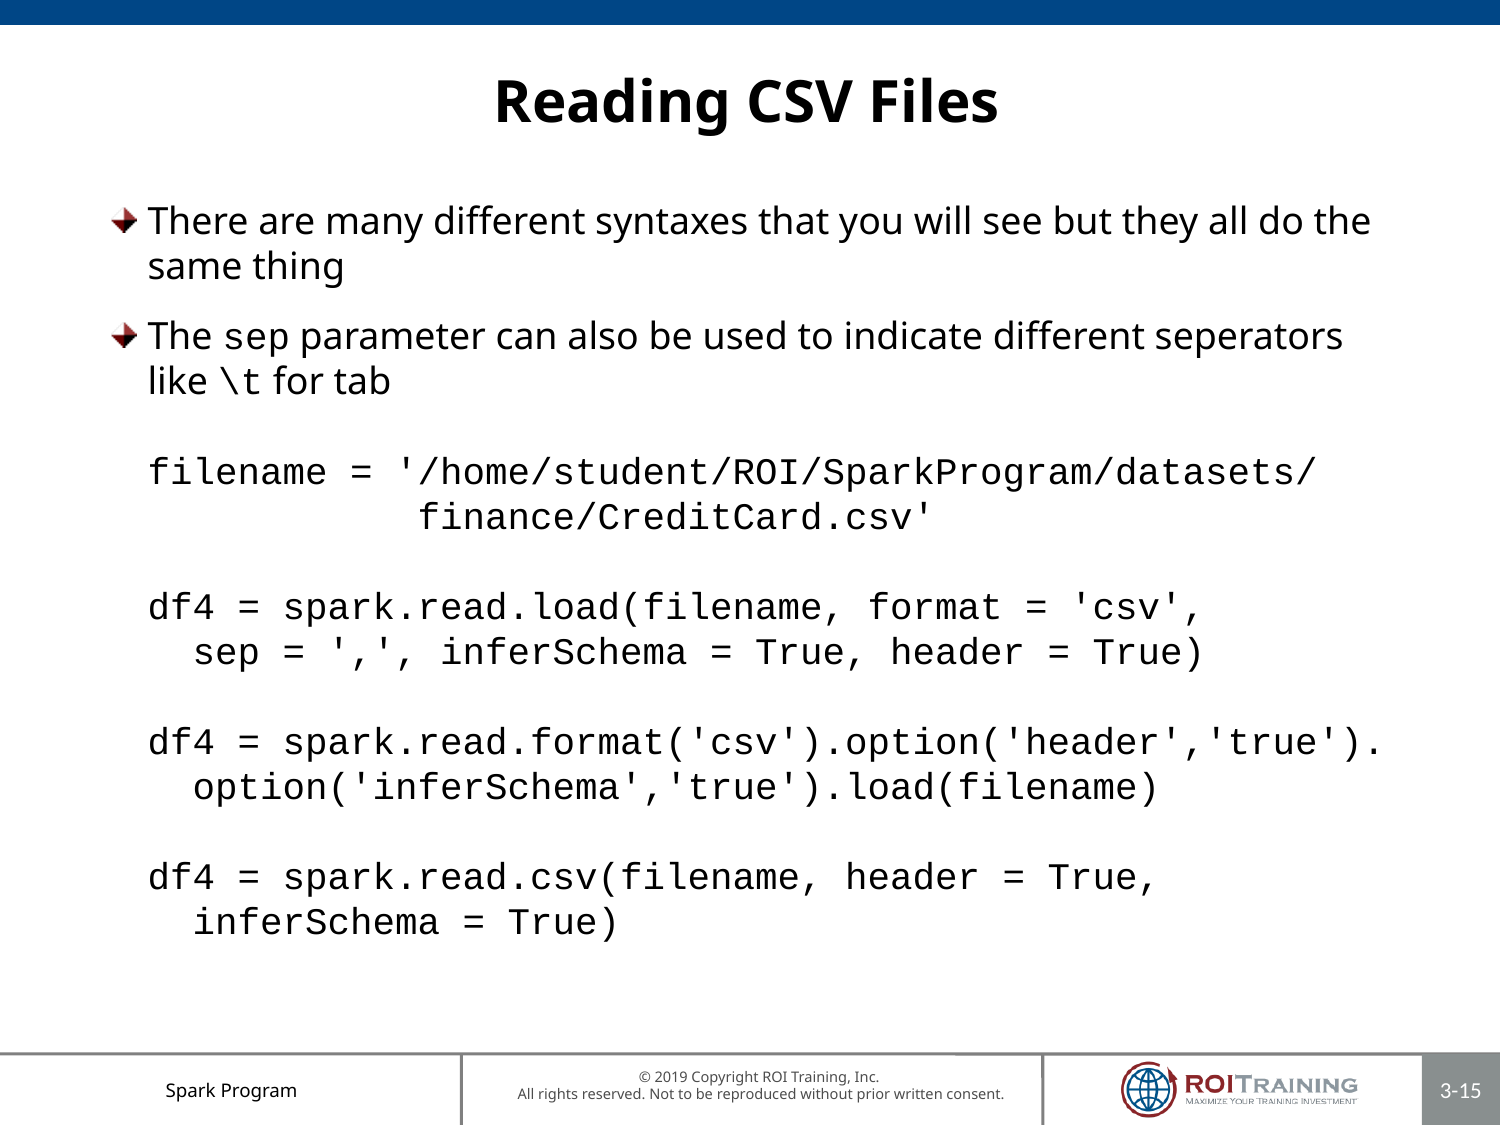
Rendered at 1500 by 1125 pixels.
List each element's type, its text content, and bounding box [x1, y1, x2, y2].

picture [1113, 1060, 1362, 1118]
list There are many different syntaxes that you will see but they all do the same thing The sep parameter can also be used to indicate different seperators like \t for tab filename = '/home/student/ROI/SparkProgram/datasets/ finance/CreditCard.csv' df4 = spark.read.load(filename, format = 'csv', sep = ',', inferSchema = True, header = True) df4 = spark.read.format('csv').option('header','true'). option('inferSchema','true').load(filename) df4 = spark.read.csv(filename, header = True, inferSchema = True) [95, 189, 1411, 1022]
picture [110, 321, 137, 348]
picture [110, 206, 137, 233]
title Reading CSV Files [172, 47, 1322, 151]
